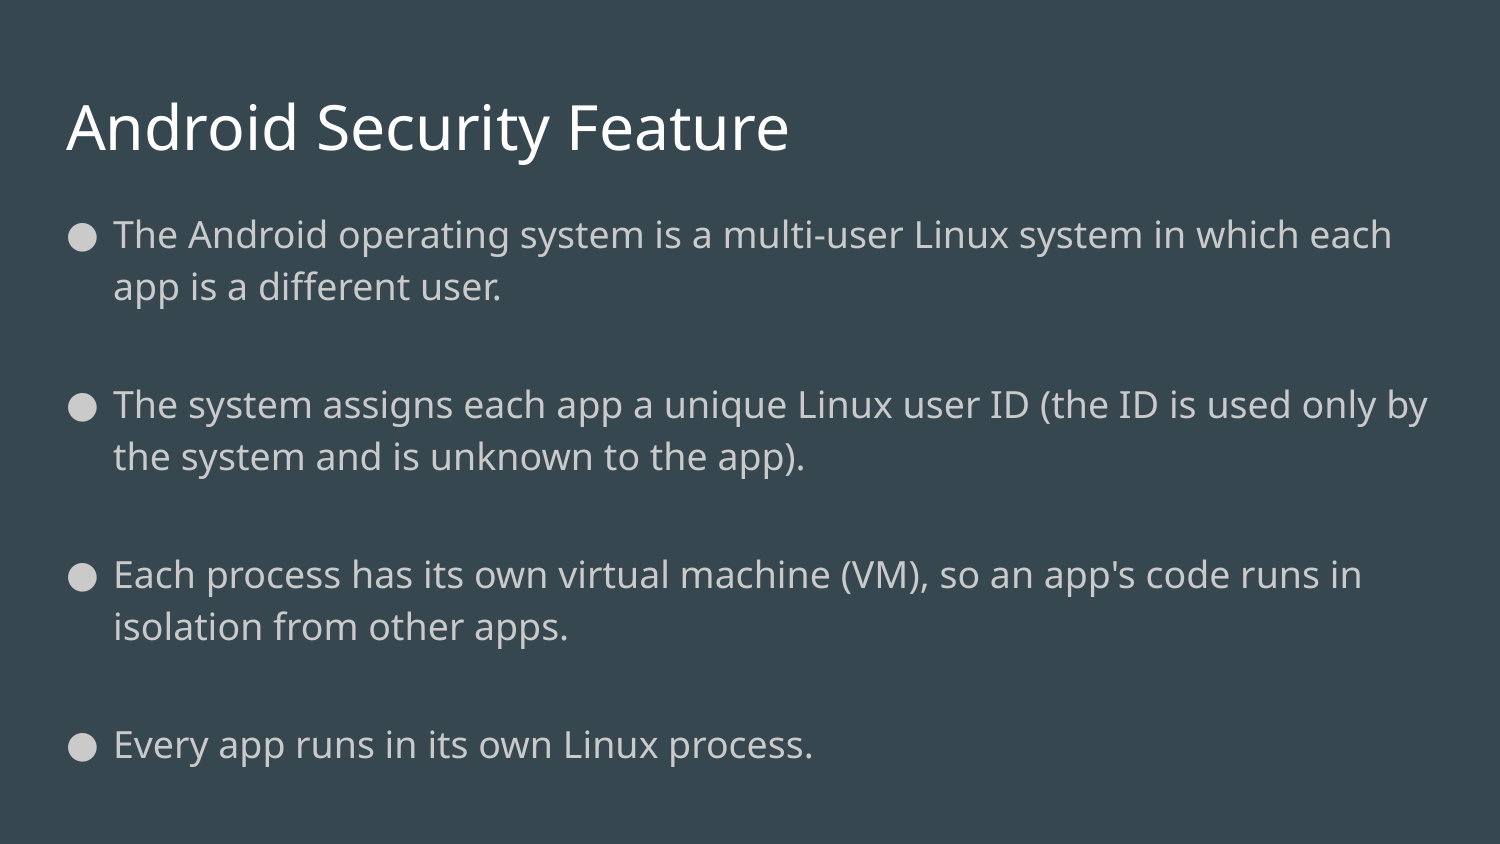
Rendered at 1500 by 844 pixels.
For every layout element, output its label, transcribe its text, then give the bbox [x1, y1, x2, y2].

title Android Security Feature [51, 72, 1449, 167]
list The Android operating system is a multi-user Linux system in which each app is a different user. The system assigns each app a unique Linux user ID (the ID is used only by the system and is unknown to the app). Each process has its own virtual machine (VM), so an app's code runs in isolation from other apps. Every app runs in its own Linux process. [51, 189, 1449, 750]
